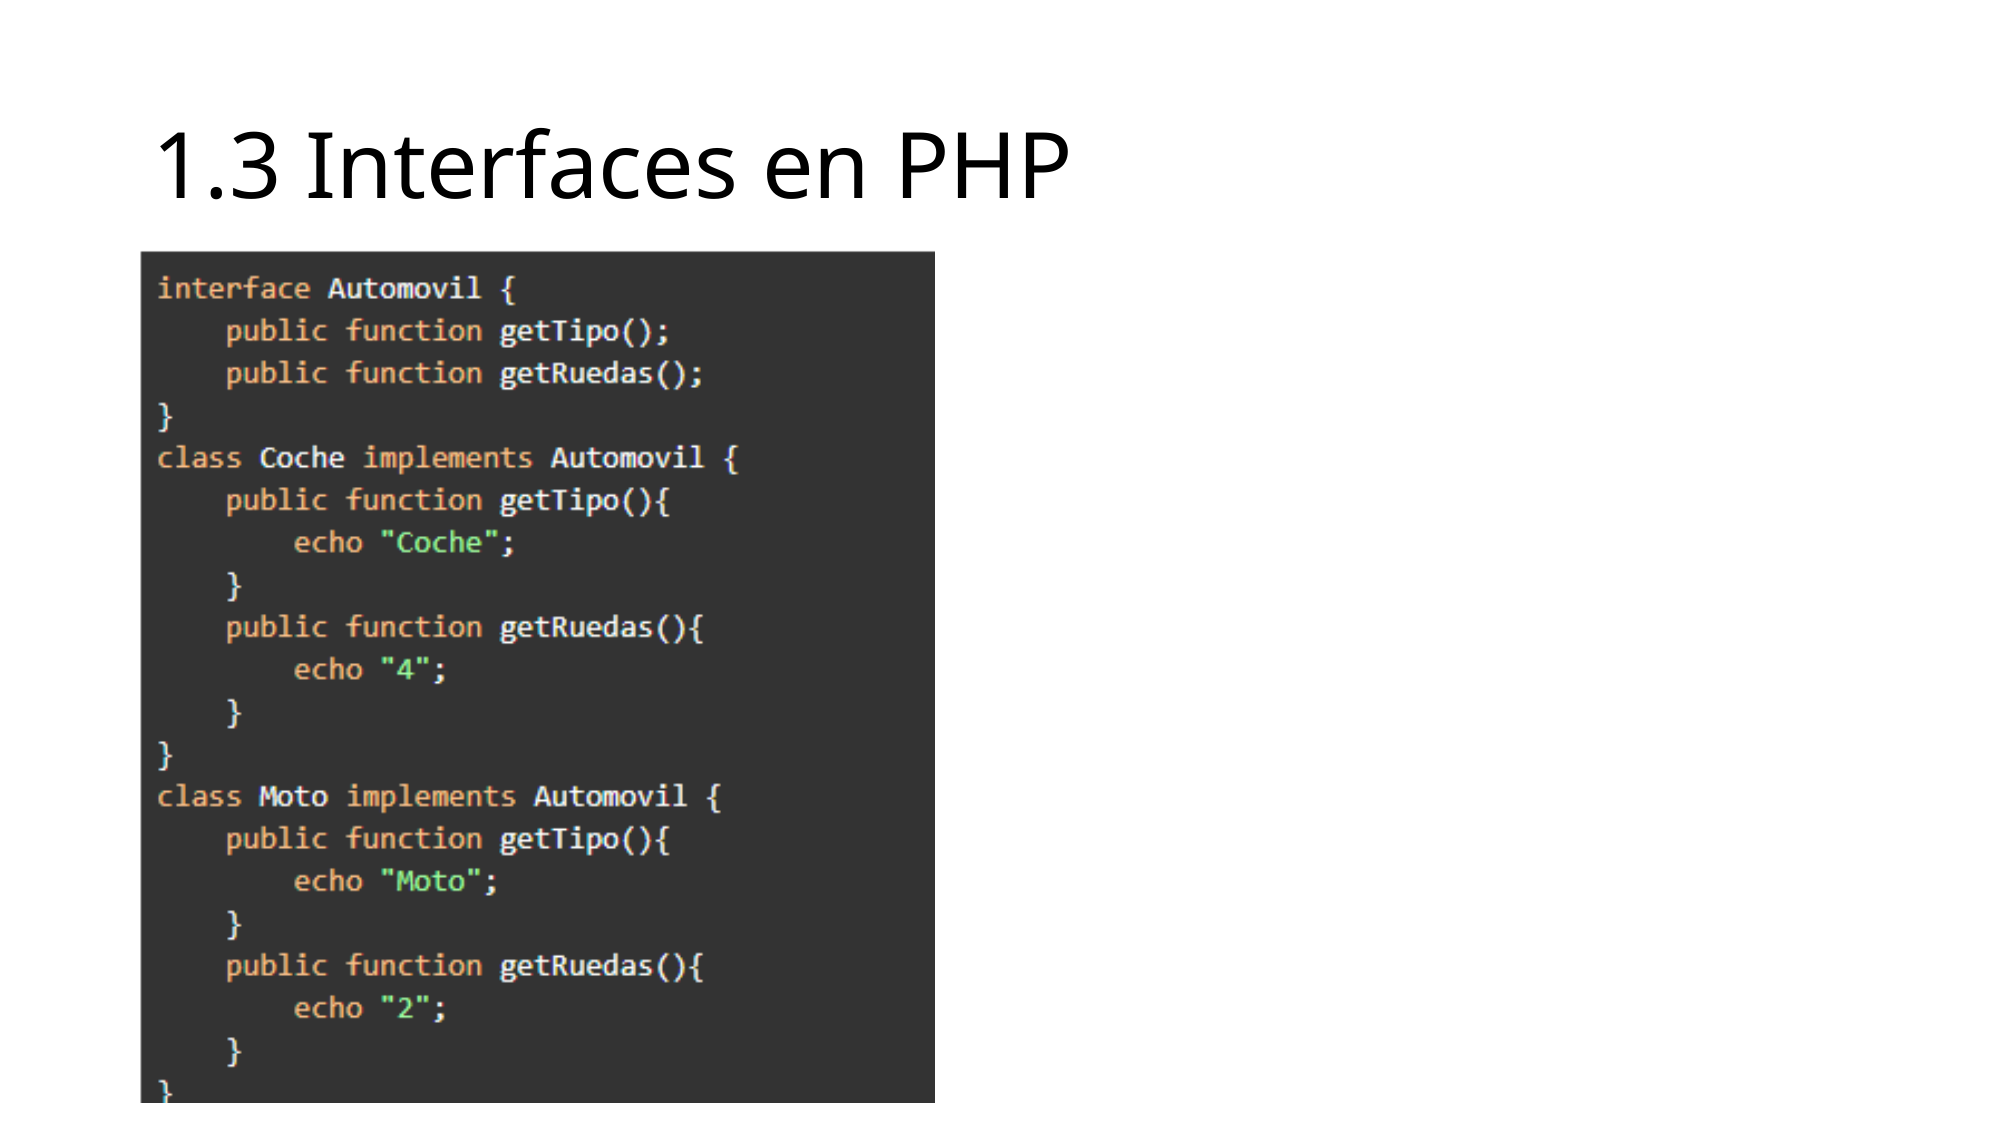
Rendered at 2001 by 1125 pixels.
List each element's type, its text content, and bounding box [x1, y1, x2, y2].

picture [137, 241, 935, 1104]
title 1.3 Interfaces en PHP [137, 59, 1863, 278]
